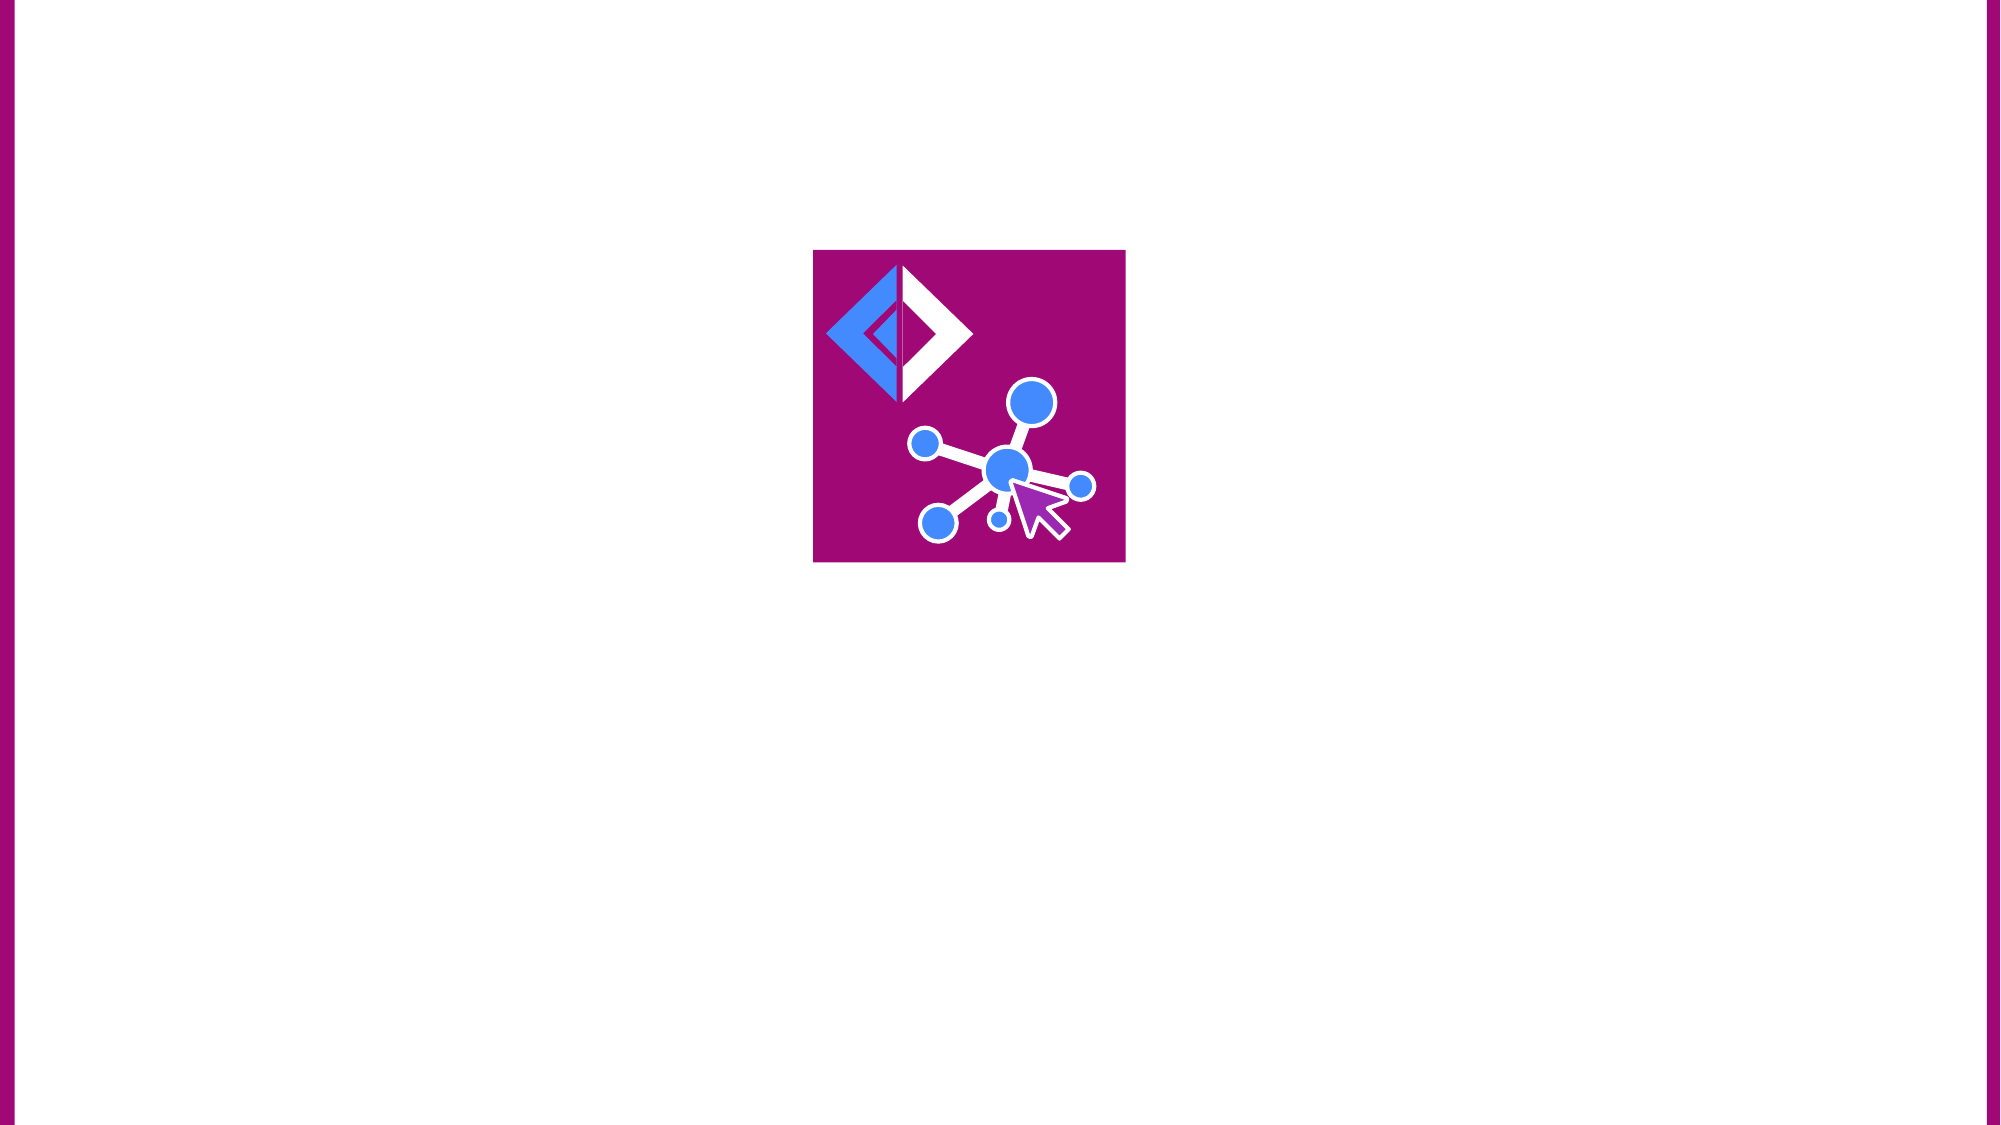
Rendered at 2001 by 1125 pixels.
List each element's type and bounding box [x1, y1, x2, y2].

text_box [812, 249, 1127, 563]
